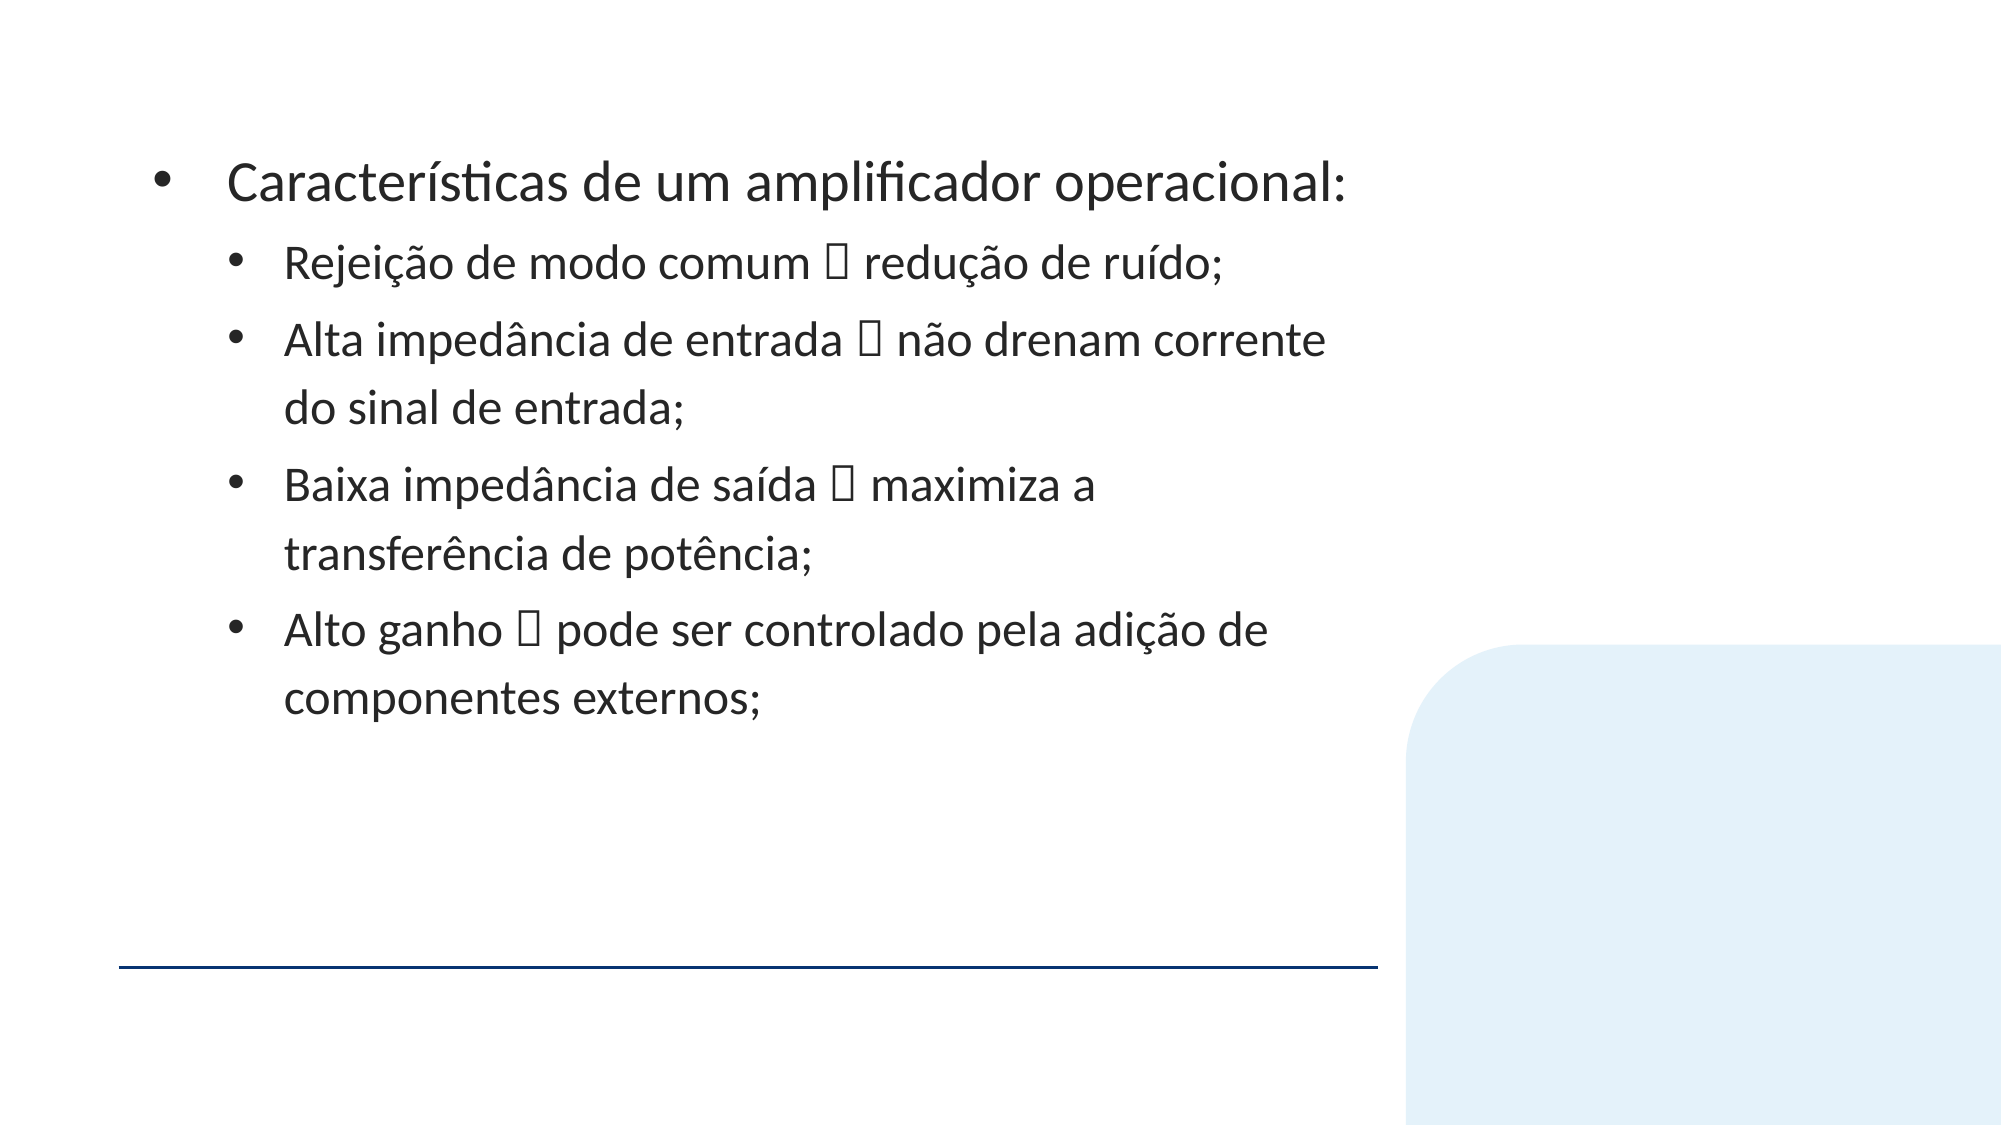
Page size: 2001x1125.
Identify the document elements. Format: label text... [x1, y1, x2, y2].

list Características de um amplificador operacional: Rejeição de modo comum  redução de ruído; Alta impedância de entrada  não drenam corrente do sinal de entrada; Baixa impedância de saída  maximiza a transferência de potência; Alto ganho  pode ser controlado pela adição de componentes externos; [137, 125, 1379, 932]
